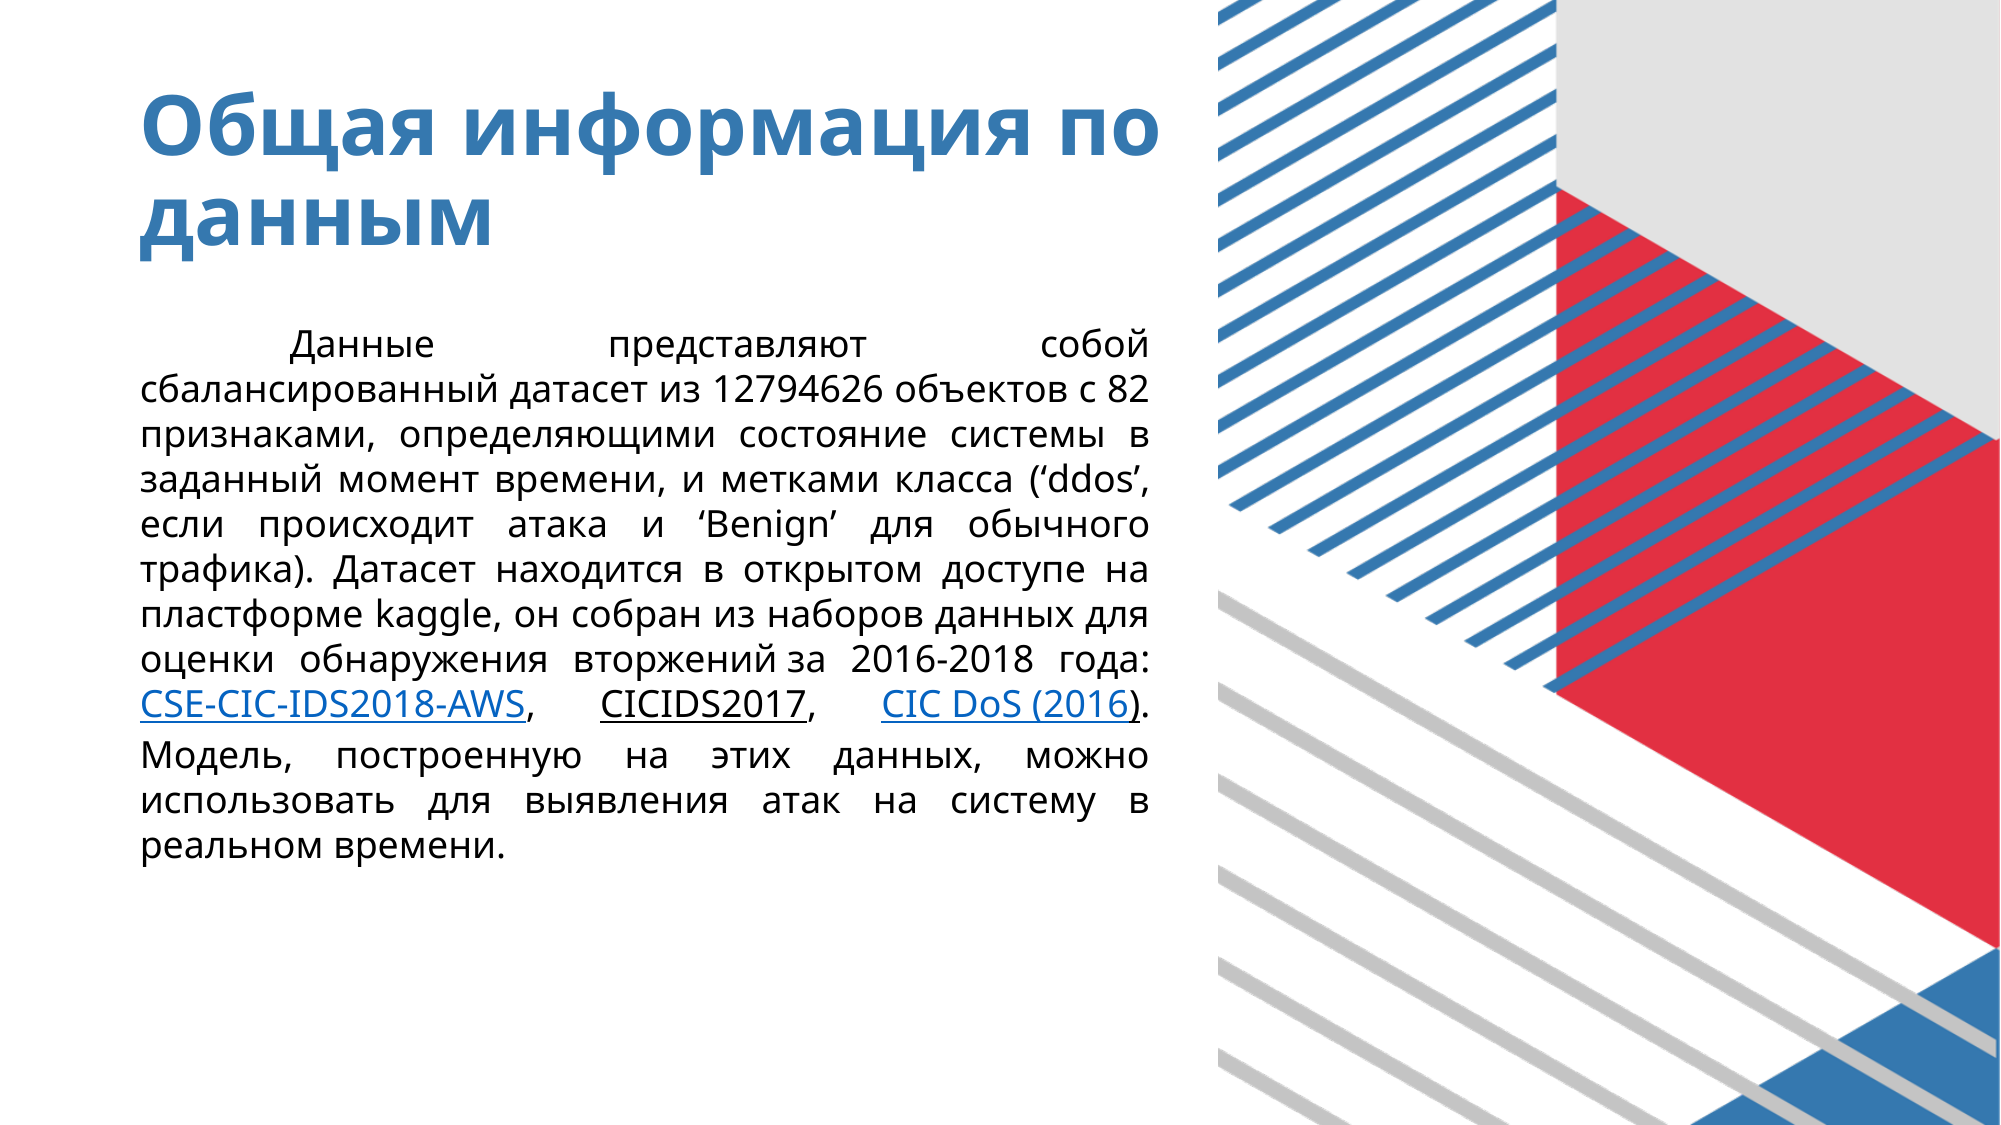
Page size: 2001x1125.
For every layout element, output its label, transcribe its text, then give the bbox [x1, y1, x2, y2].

title Общая информация по данным [125, 75, 1188, 271]
list Данные представляют собой сбалансированный датасет из 12794626 объектов с 82 признаками, определяющими состояние системы в заданный момент времени, и метками класса (‘ddos’, если происходит атака и ‘Benign’ для обычного трафика). Датасет находится в открытом доступе на пластформе kaggle, он собран из наборов данных для оценки обнаружения вторжений за 2016-2018 года: CSE-CIC-IDS2018-AWS, CICIDS2017, CIC DoS (2016). Модель, построенную на этих данных, можно использовать для выявления атак на систему в реальном времени. [125, 312, 1166, 850]
picture [1218, 0, 2000, 1125]
